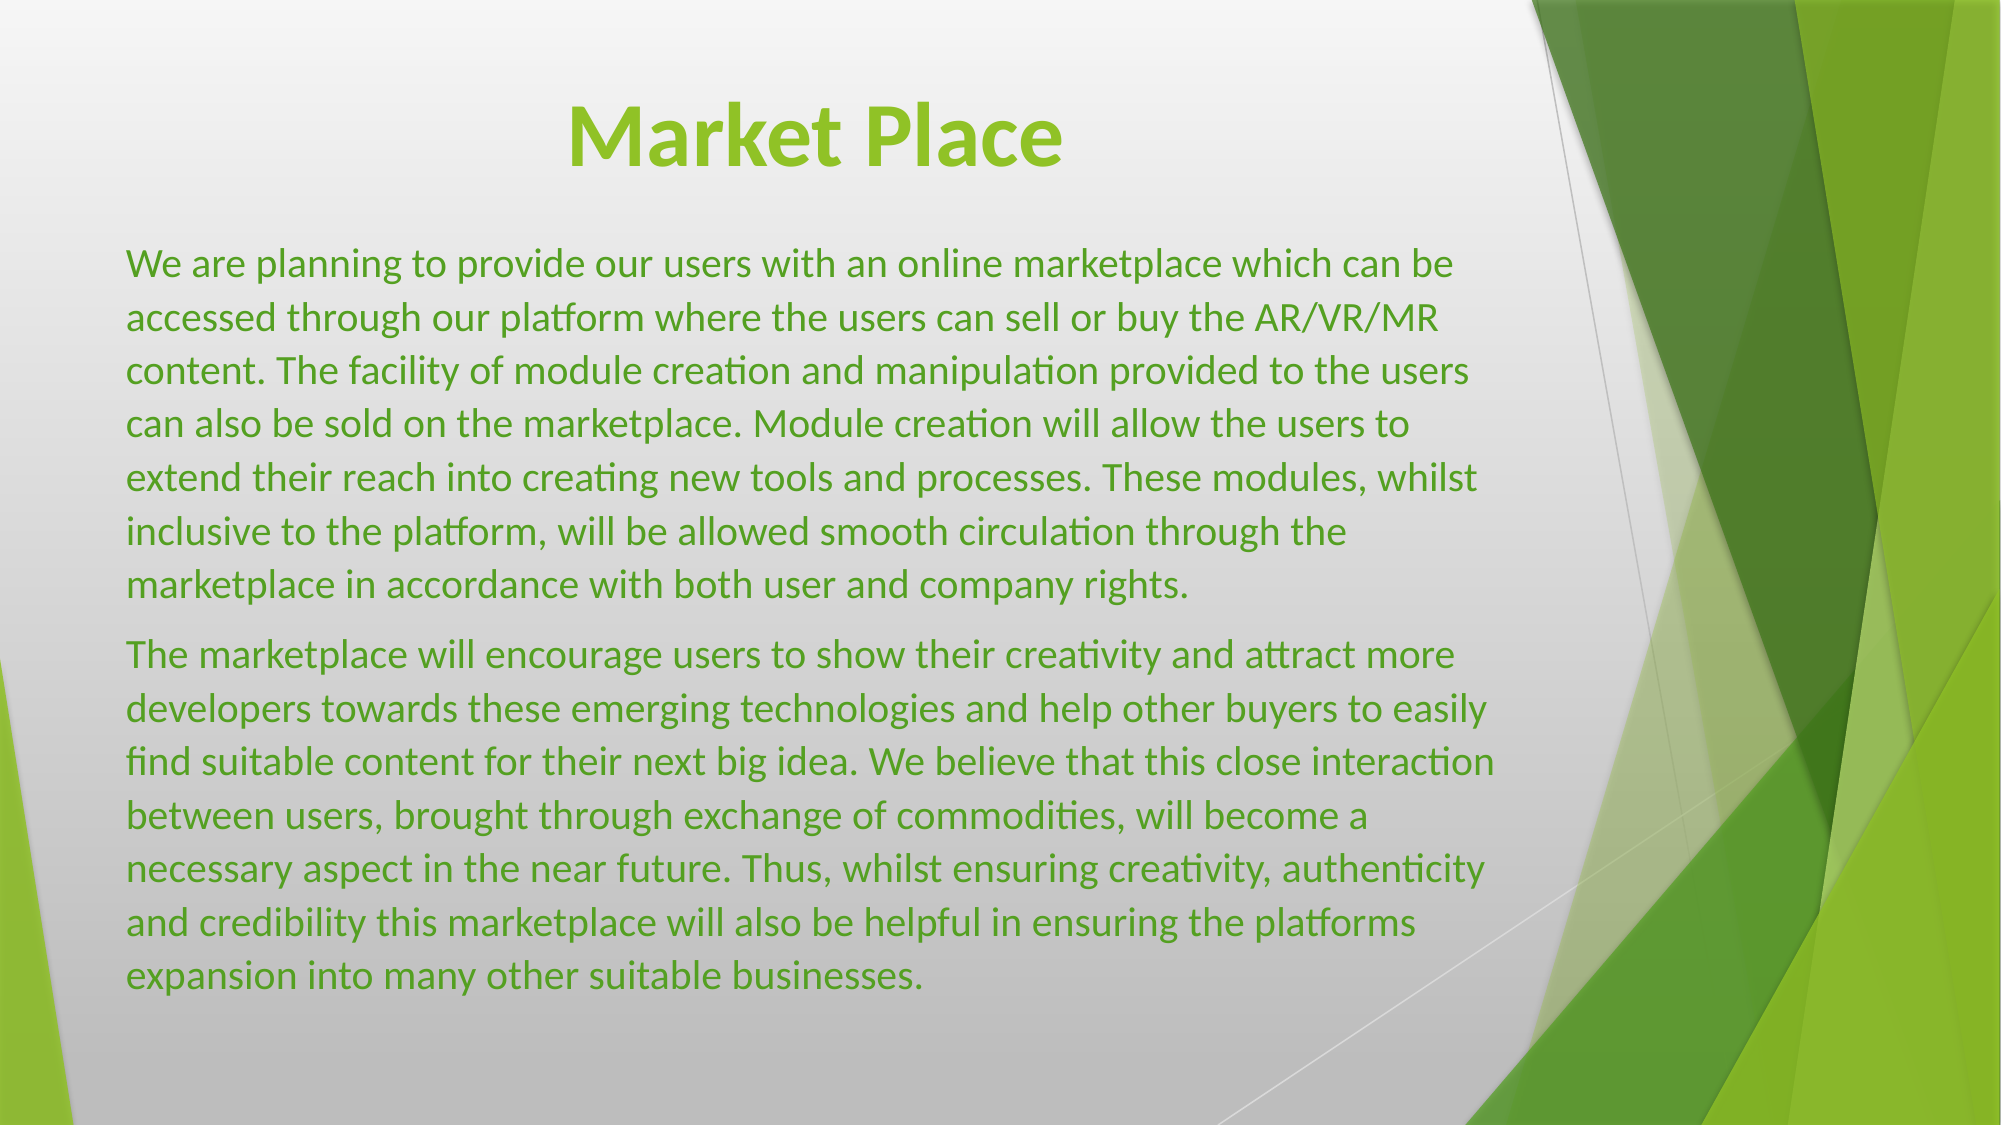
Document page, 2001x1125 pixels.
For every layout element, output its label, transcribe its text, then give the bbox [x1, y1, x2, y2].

title Market Place [111, 54, 1522, 207]
text_box We are planning to provide our users with an online marketplace which can be accessed through our platform where the users can sell or buy the AR/VR/MR content. The facility of module creation and manipulation provided to the users can also be sold on the marketplace. Module creation will allow the users to extend their reach into creating new tools and processes. These modules, whilst inclusive to the platform, will be allowed smooth circulation through the marketplace in accordance with both user and company rights. The marketplace will encourage users to show their creativity and attract more developers towards these emerging technologies and help other buyers to easily find suitable content for their next big idea. We believe that this close interaction between users, brought through exchange of commodities, will become a necessary aspect in the near future. Thus, whilst ensuring creativity, authenticity and credibility this marketplace will also be helpful in ensuring the platforms expansion into many other suitable businesses. [111, 224, 1522, 1006]
